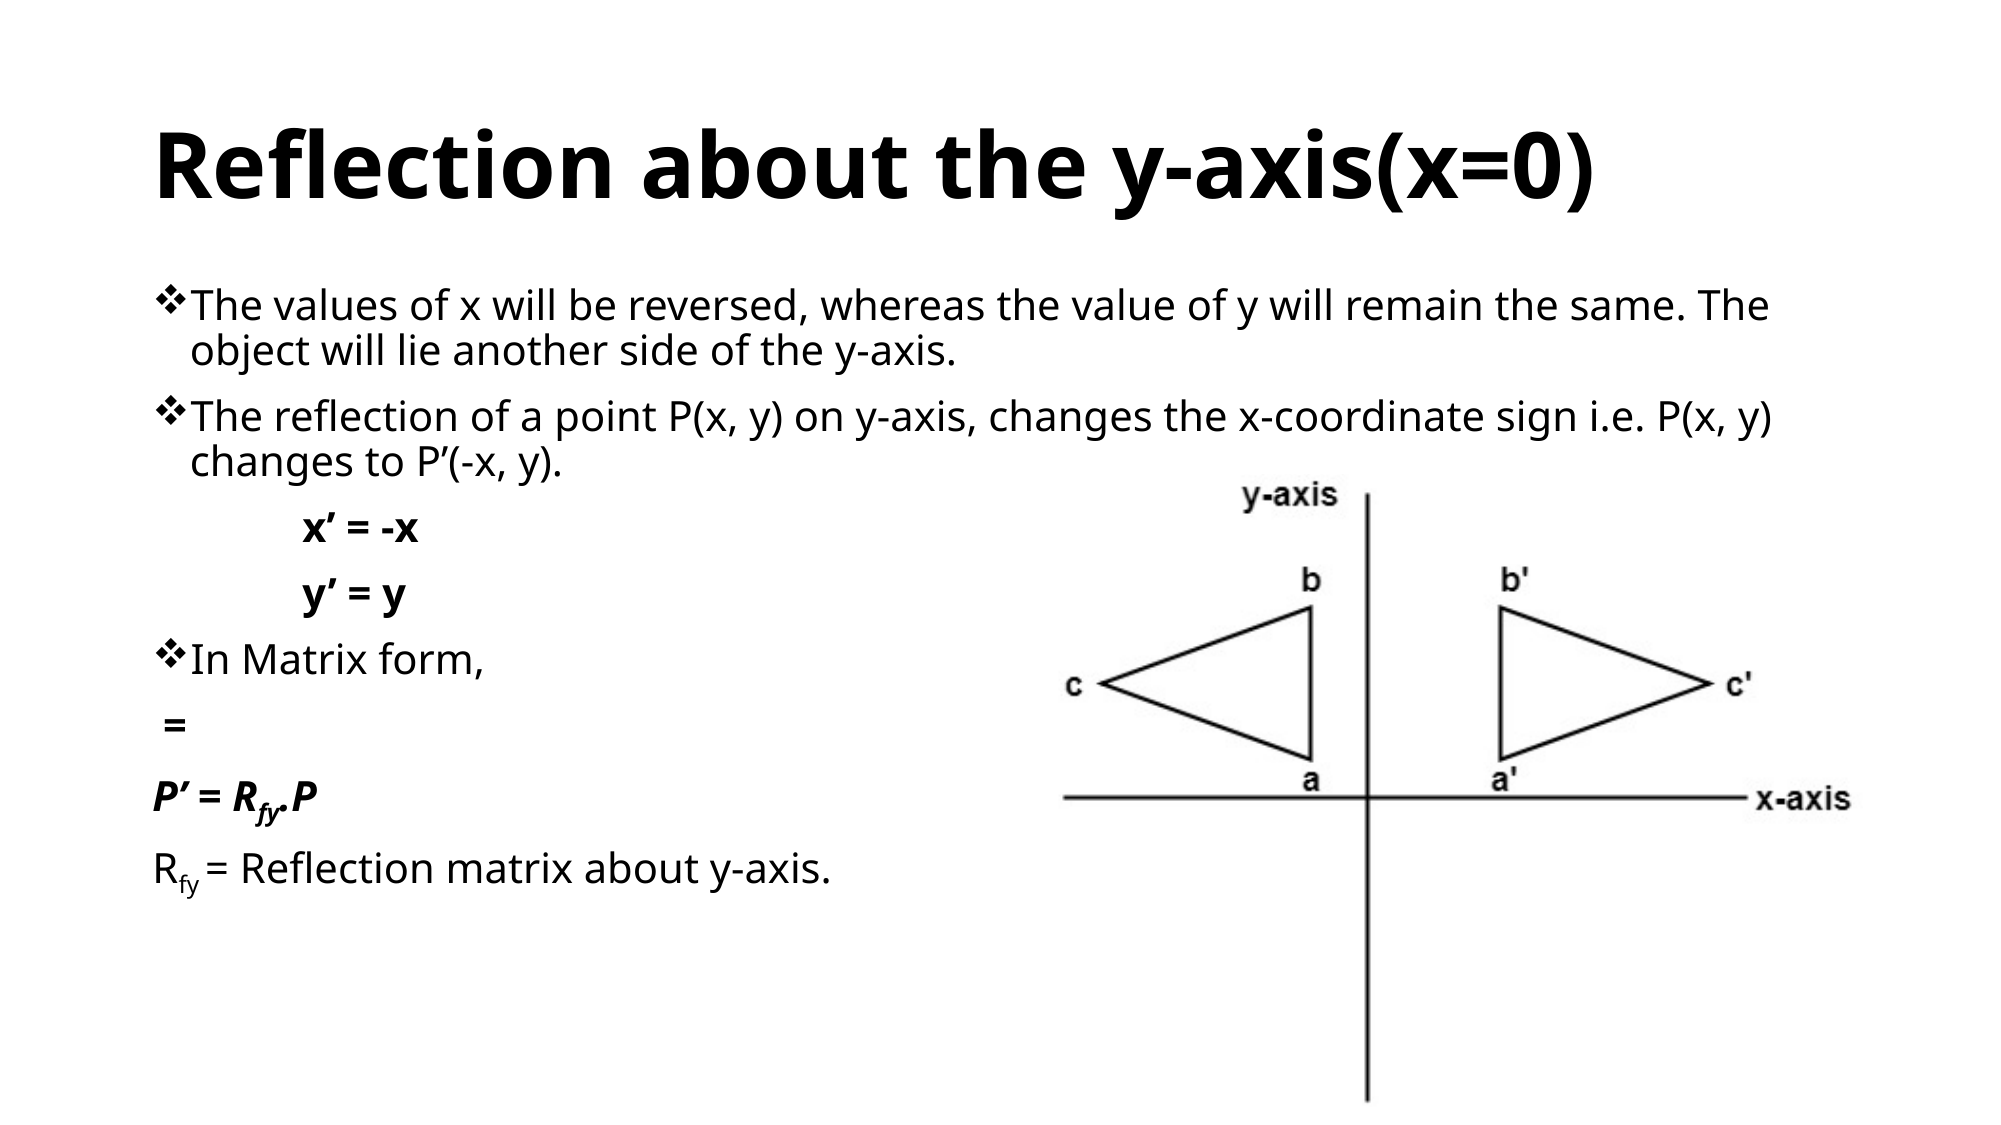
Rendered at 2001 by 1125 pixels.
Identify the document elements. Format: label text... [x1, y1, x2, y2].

title Reflection about the y-axis(x=0) [137, 59, 1863, 278]
picture [1044, 474, 1863, 1107]
